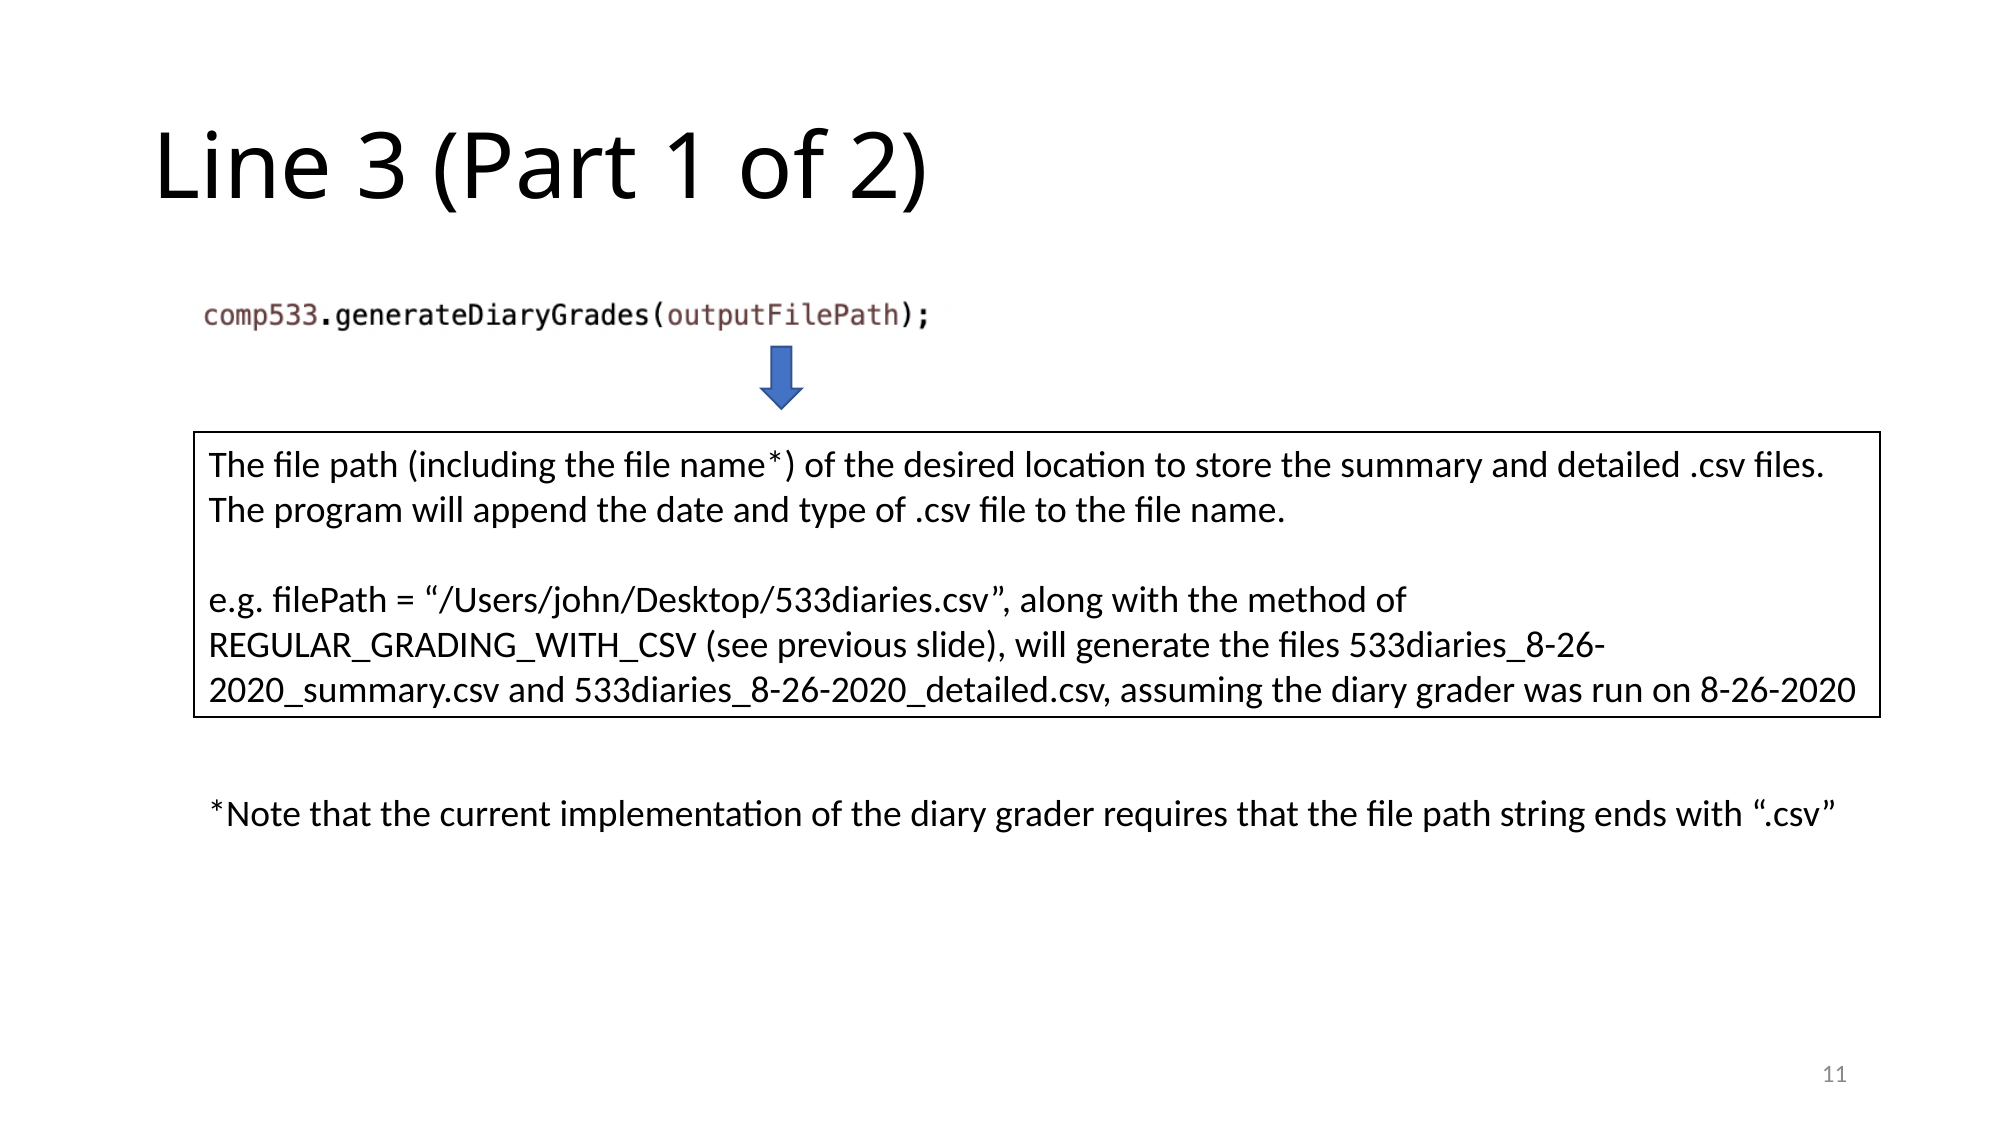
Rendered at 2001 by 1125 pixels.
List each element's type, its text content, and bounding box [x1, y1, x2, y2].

text_box [758, 345, 805, 411]
text_box The file path (including the file name*) of the desired location to store the summary and detailed .csv files. The program will append the date and type of .csv file to the file name. e.g. filePath = “/Users/john/Desktop/533diaries.csv”, along with the method of REGULAR_GRADING_WITH_CSV (see previous slide), will generate the files 533diaries_8-26-2020_summary.csv and 533diaries_8-26-2020_detailed.csv, assuming the diary grader was run on 8-26-2020 [193, 431, 1881, 718]
slide_number 11 [1412, 1042, 1863, 1103]
text_box *Note that the current implementation of the diary grader requires that the file path string ends with “.csv” [192, 781, 1881, 842]
picture [186, 299, 964, 344]
title Line 3 (Part 1 of 2) [137, 59, 1863, 278]
